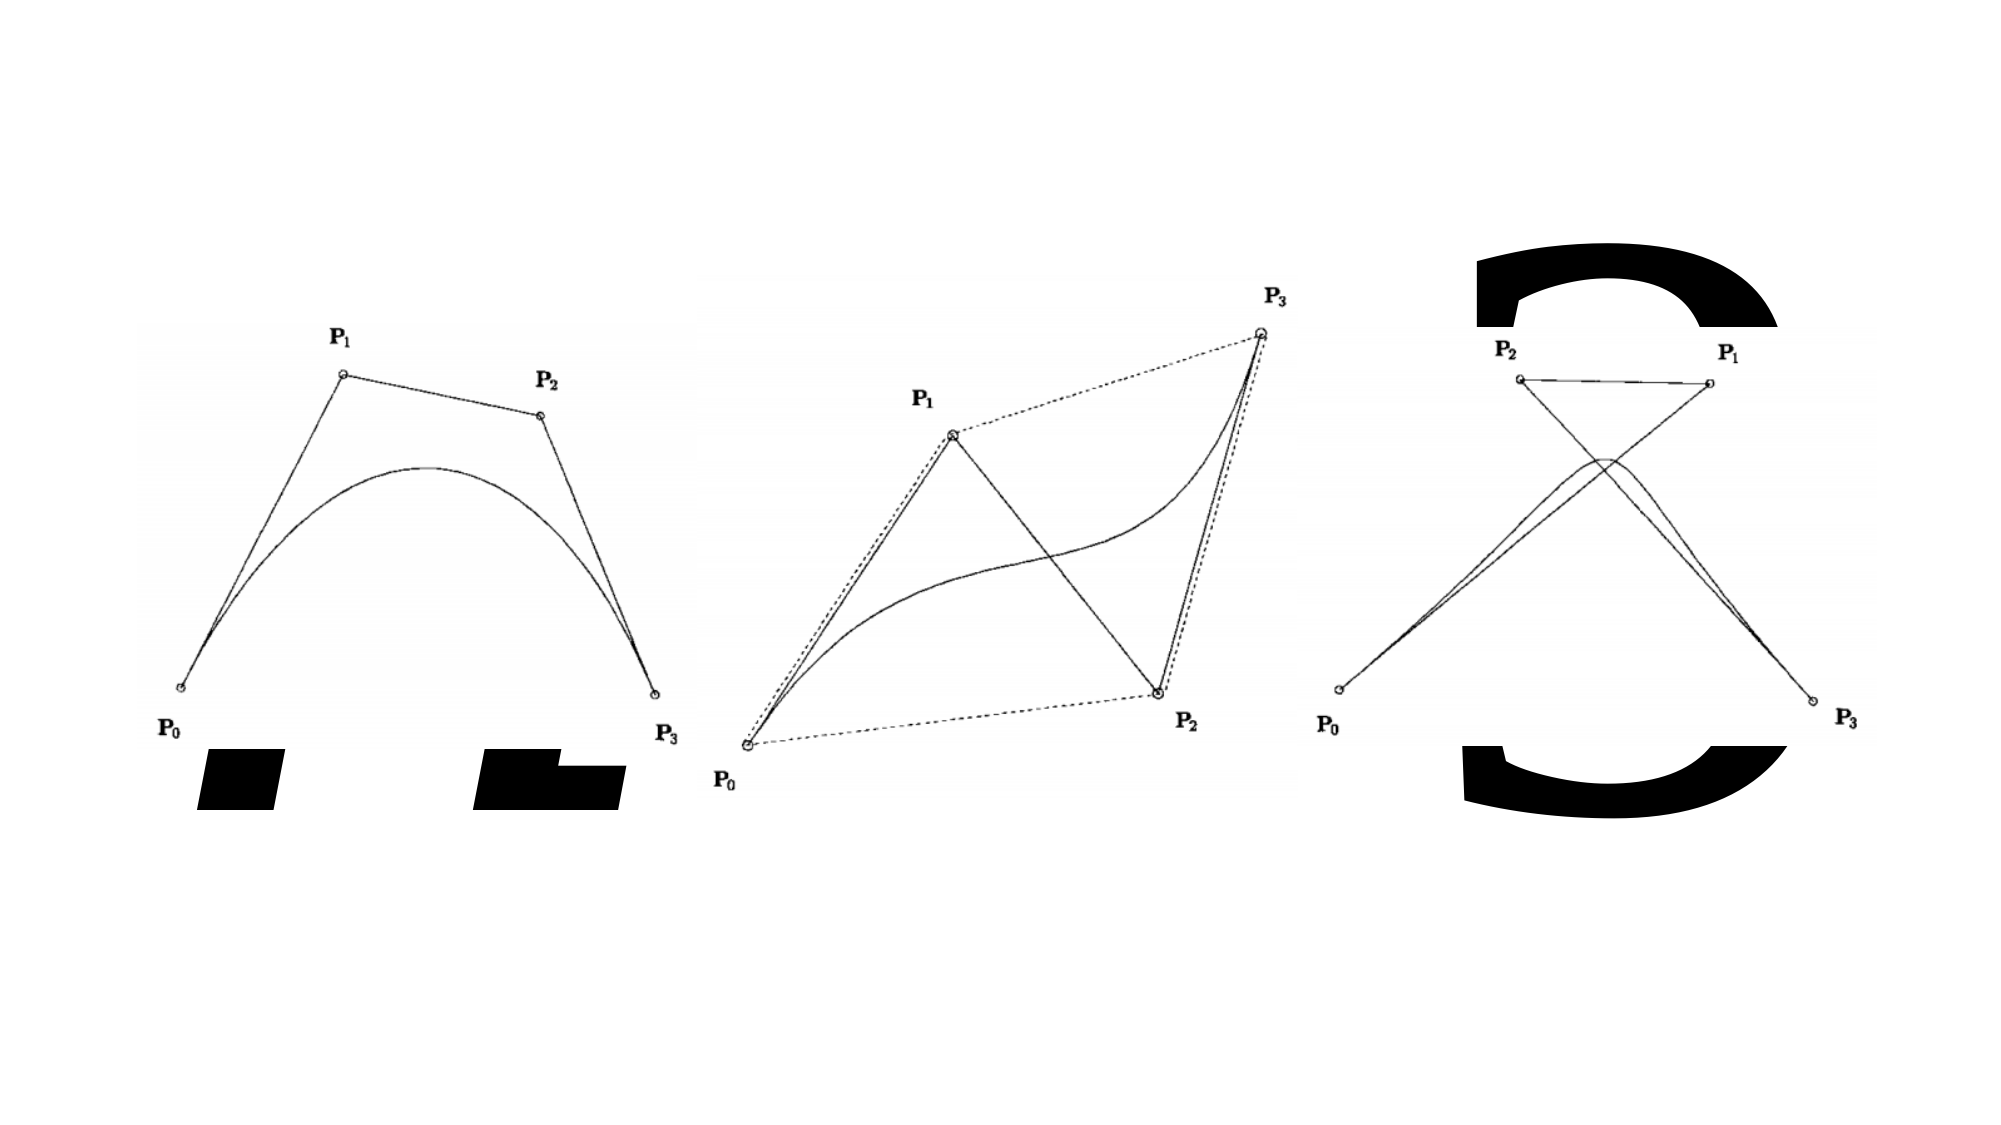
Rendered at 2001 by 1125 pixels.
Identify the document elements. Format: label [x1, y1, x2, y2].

picture [137, 275, 1877, 798]
